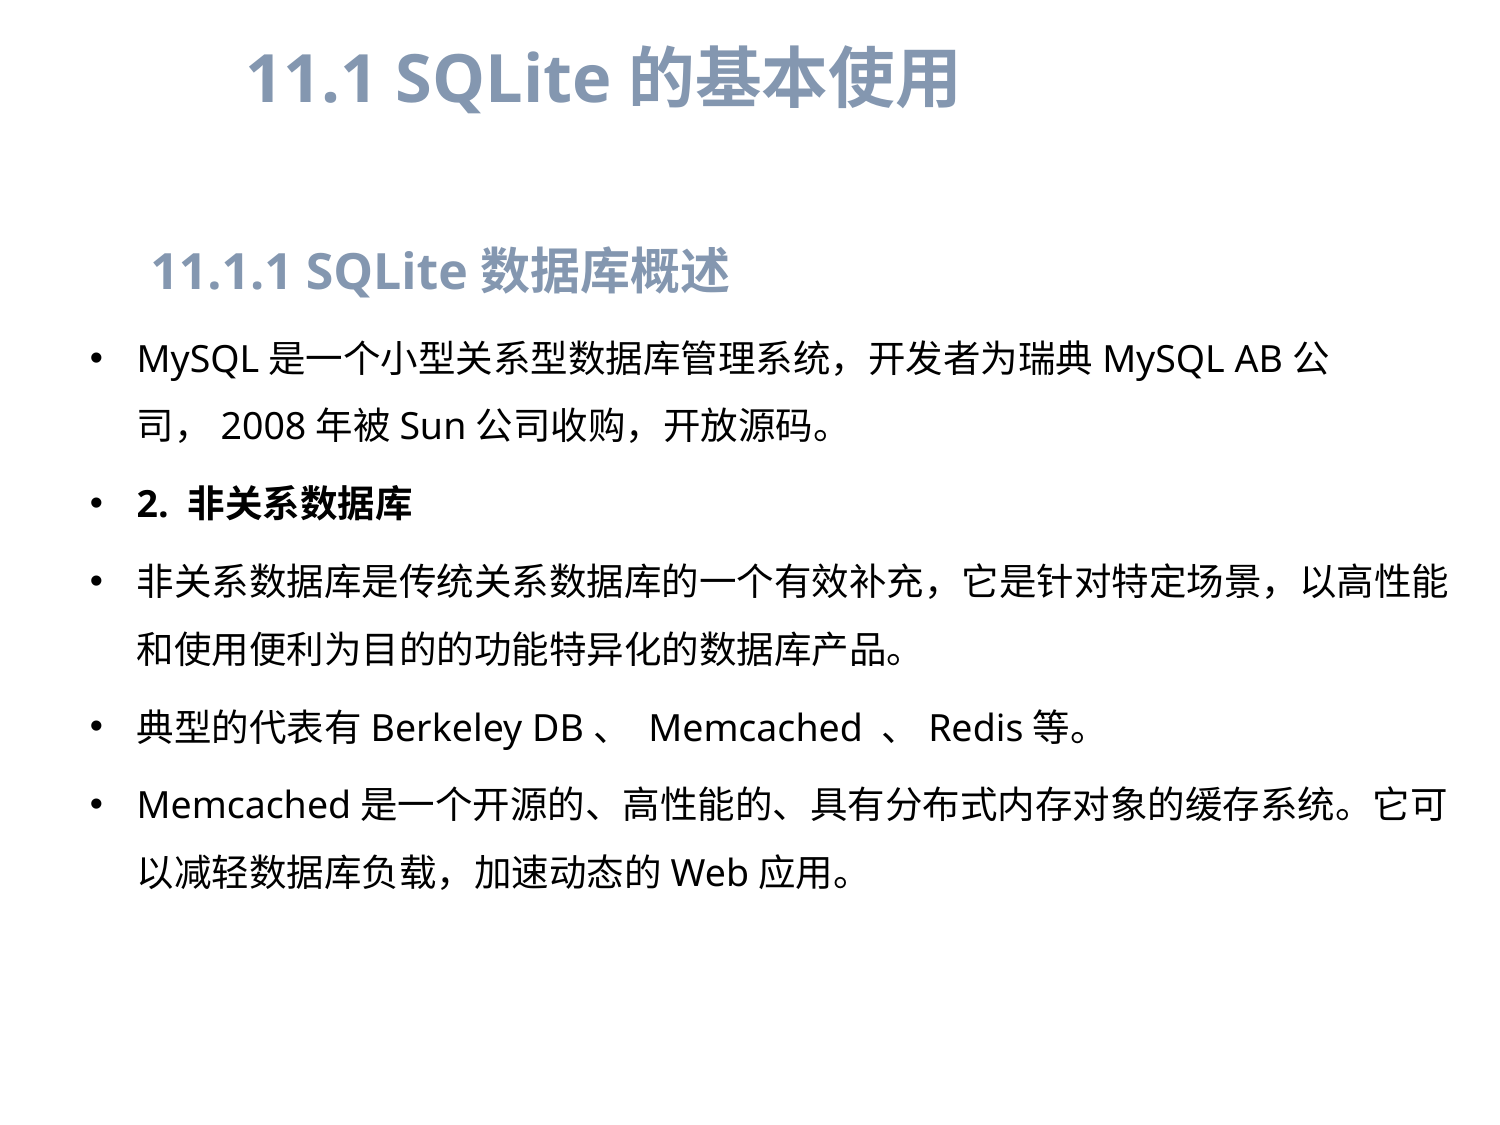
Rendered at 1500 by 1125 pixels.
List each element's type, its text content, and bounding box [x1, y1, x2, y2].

text_box 11.1.1 SQLite数据库概述 [135, 231, 1152, 307]
text_box 11.1 SQLite的基本使用 [230, 29, 1069, 122]
text_box MySQL是一个小型关系型数据库管理系统，开发者为瑞典MySQL AB公司，2008年被Sun公司收购，开放源码。 2. 非关系数据库 非关系数据库是传统关系数据库的一个有效补充，它是针对特定场景，以高性能和使用便利为目的的功能特异化的数据库产品。 典型的代表有Berkeley DB、 Memcached 、Redis等。 Memcached是一个开源的、高性能的、具有分布式内存对象的缓存系统。它可以减轻数据库负载，加速动态的Web应用。 [0, 304, 1496, 902]
